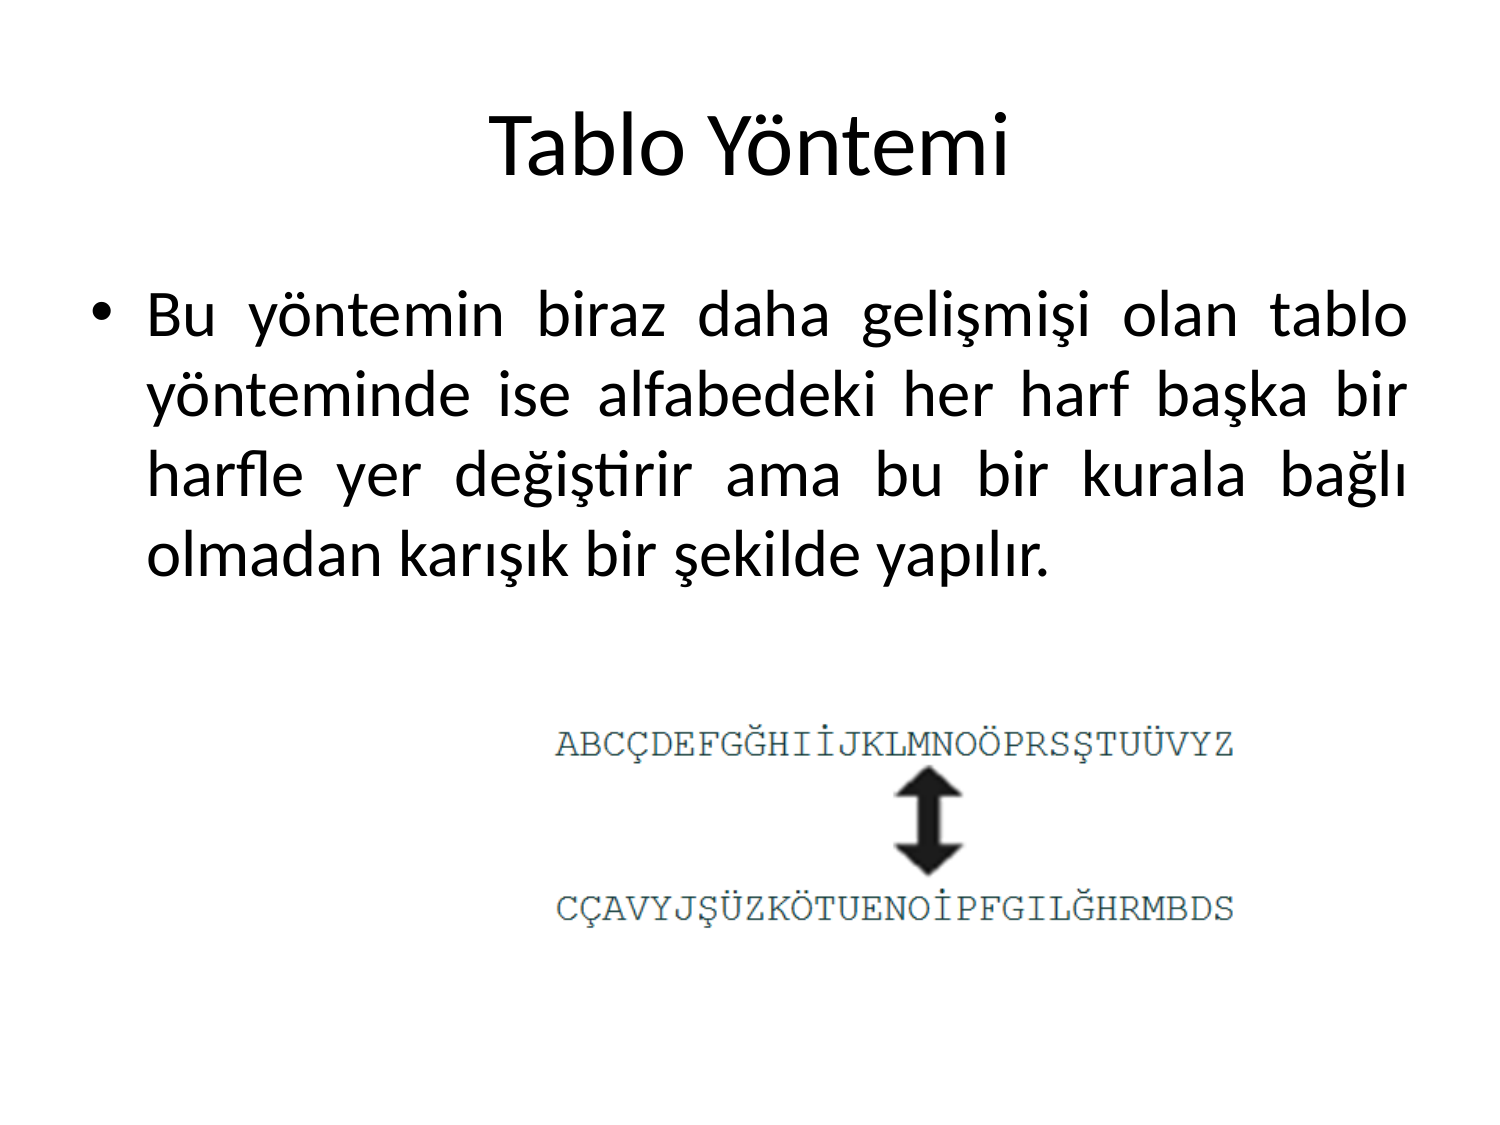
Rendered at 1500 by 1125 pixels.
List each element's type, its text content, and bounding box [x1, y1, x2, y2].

picture [537, 712, 1251, 940]
title Tablo Yöntemi [75, 45, 1425, 233]
list Bu yöntemin biraz daha gelişmişi olan tablo yönteminde ise alfabedeki her harf başka bir harfle yer değiştirir ama bu bir kurala bağlı olmadan karışık bir şekilde yapılır. [75, 262, 1425, 1005]
